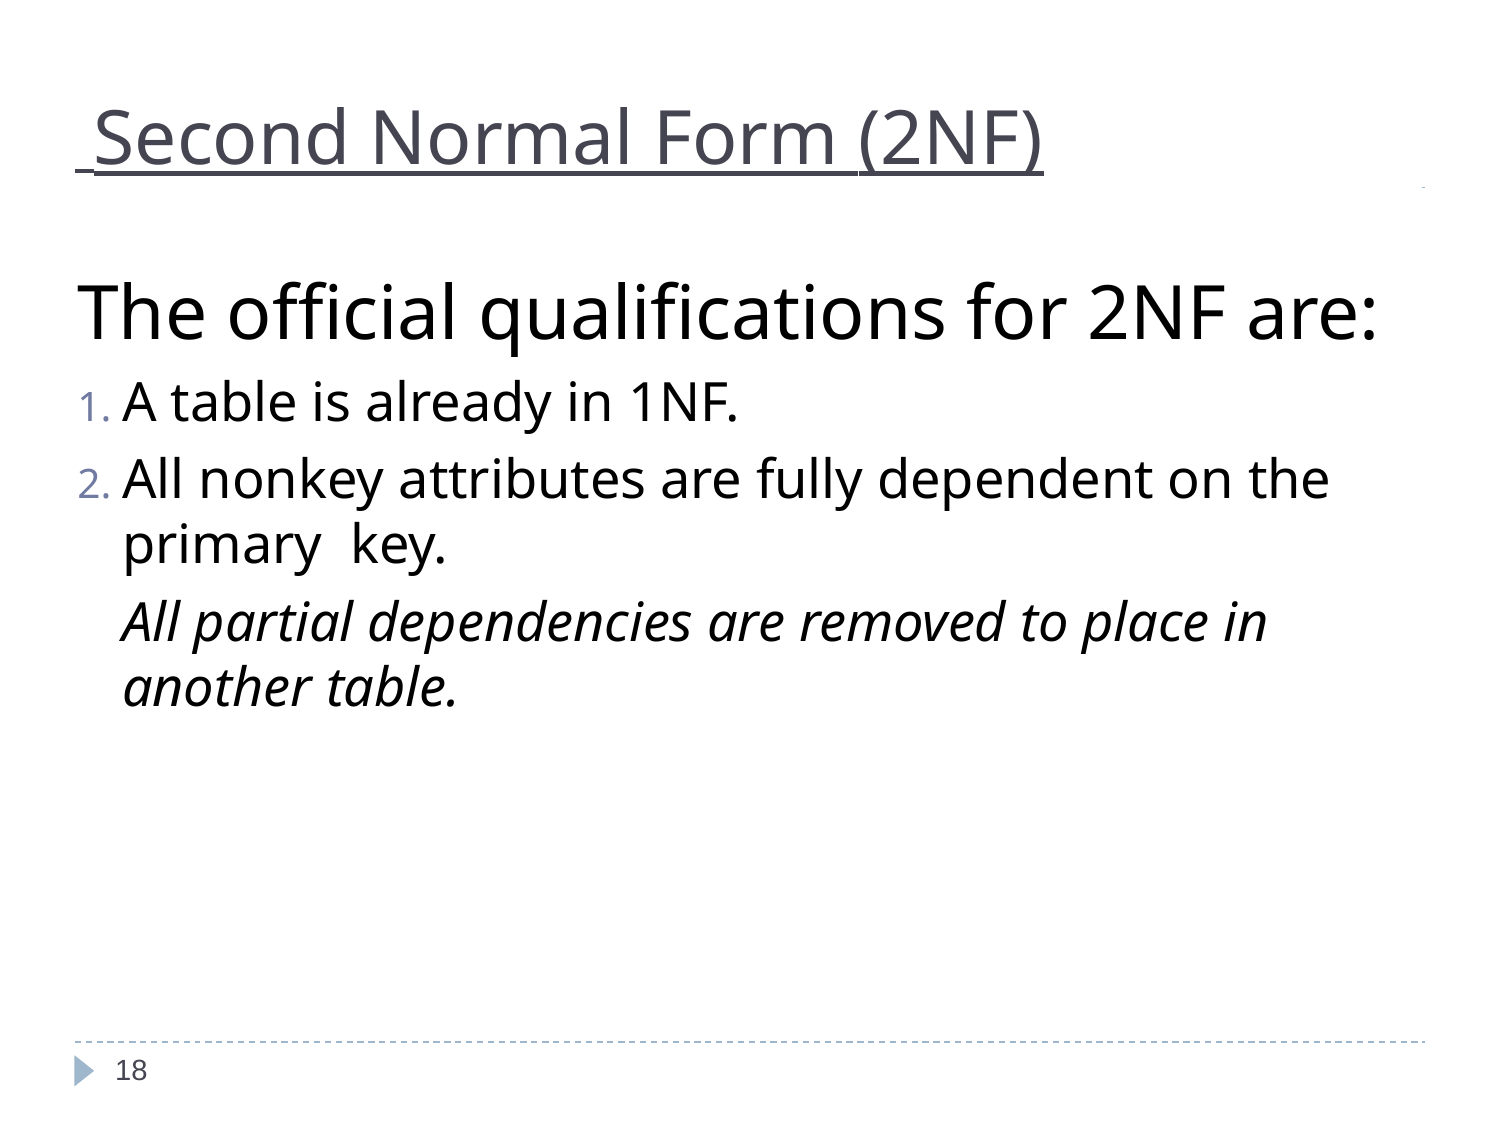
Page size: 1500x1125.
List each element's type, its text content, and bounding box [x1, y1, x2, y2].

text_box The official qualifications for 2NF are: A table is already in 1NF. All nonkey attributes are fully dependent on the primary key. All partial dependencies are removed to place in another table. [75, 245, 1401, 717]
slide_number 18 [111, 1051, 152, 1125]
text_box [74, 1055, 95, 1087]
title Second Normal Form (2NF) [72, 87, 1420, 278]
